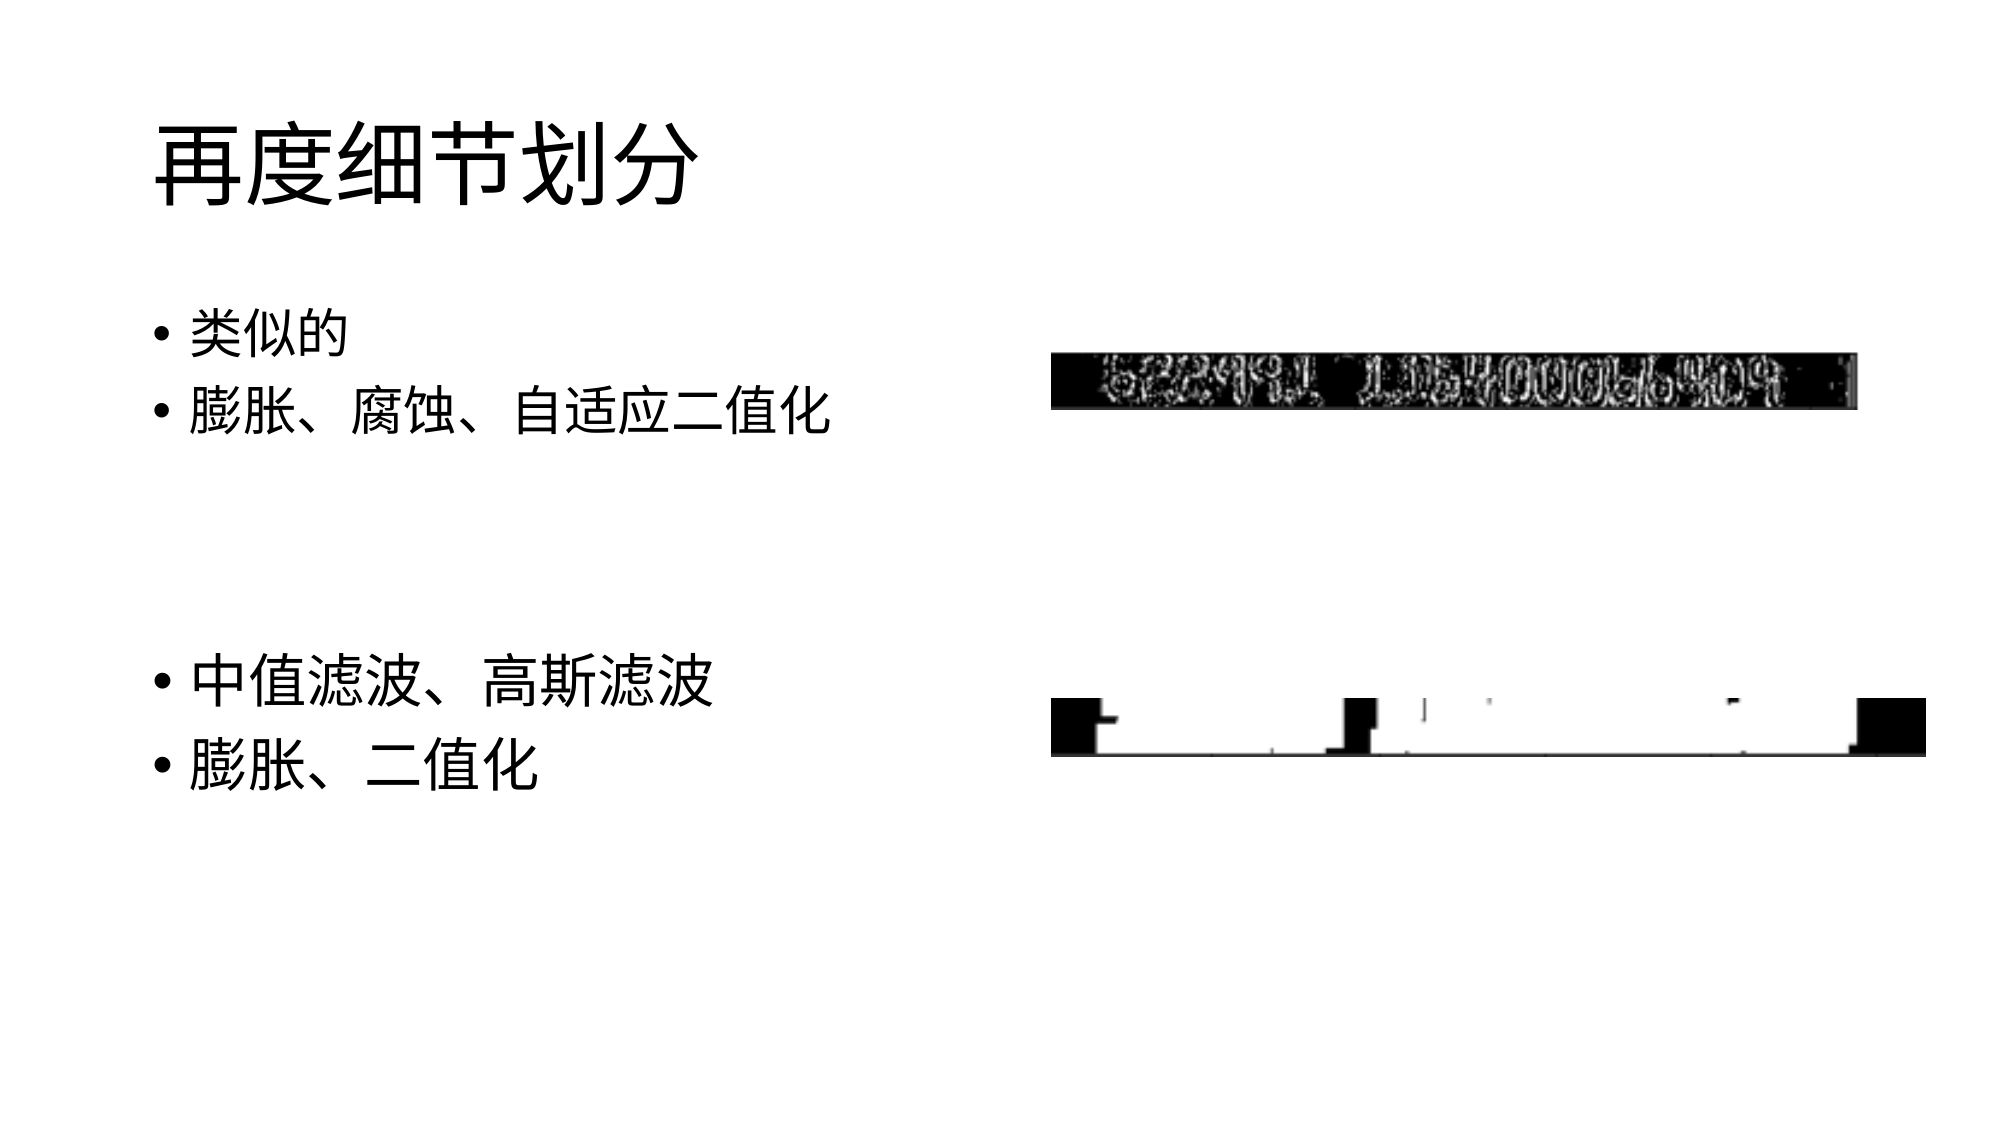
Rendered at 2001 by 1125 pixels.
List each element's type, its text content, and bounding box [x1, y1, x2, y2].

title 再度细节划分 [137, 59, 1863, 278]
text_box 中值滤波、高斯滤波 膨胀、二值化 [137, 644, 893, 838]
picture [1051, 351, 1863, 410]
picture [1051, 698, 1926, 757]
list 类似的 膨胀、腐蚀、自适应二值化 [137, 299, 893, 493]
